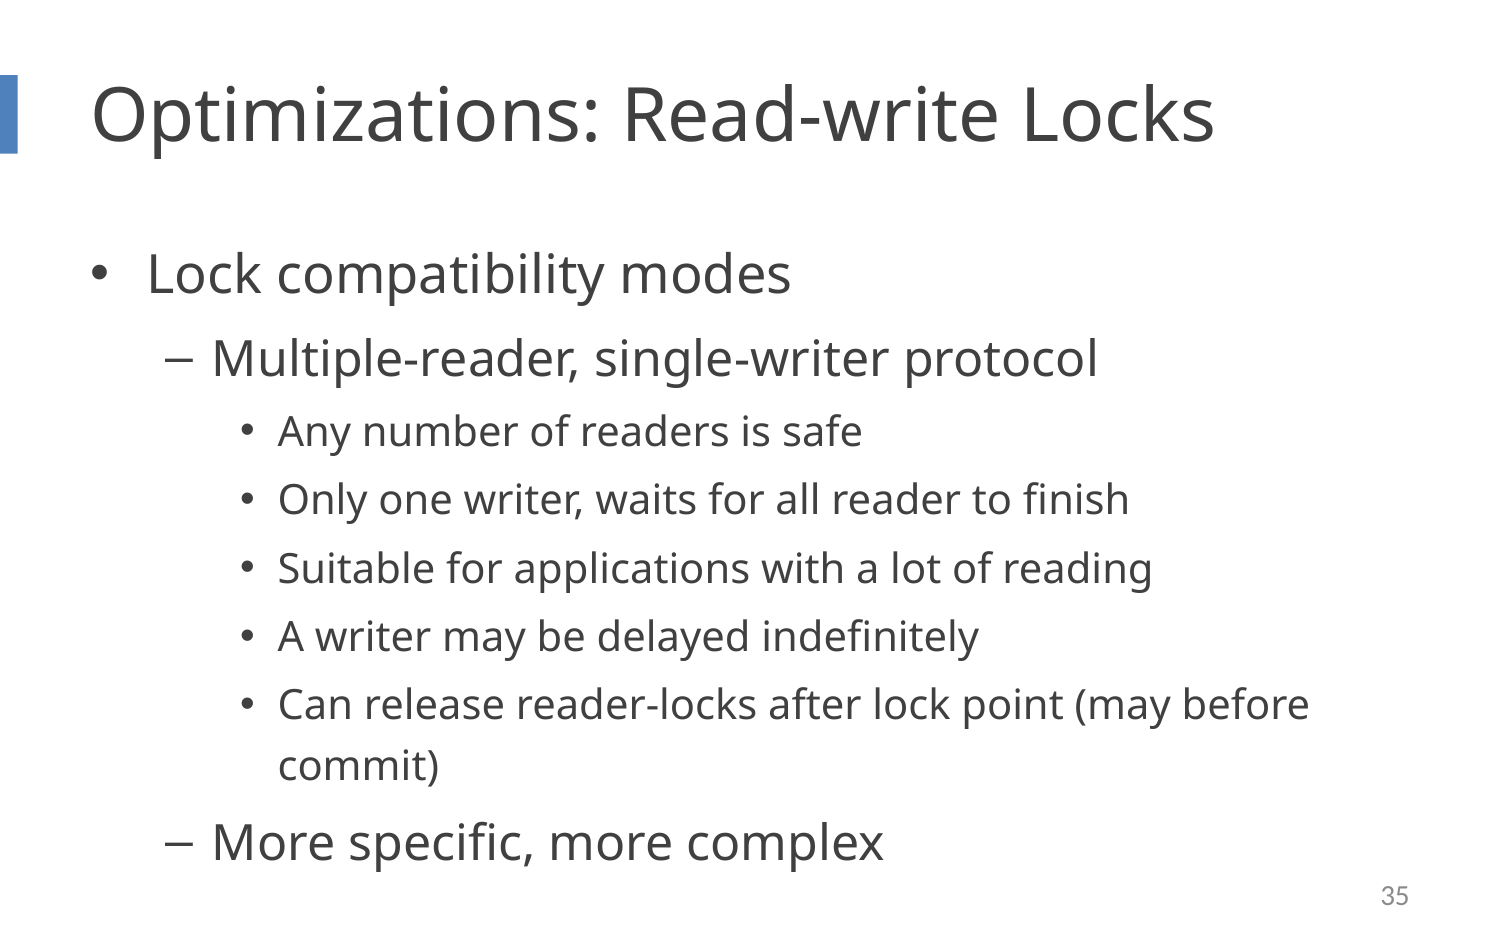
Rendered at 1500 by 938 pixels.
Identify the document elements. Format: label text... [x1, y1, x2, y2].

title Optimizations: Read-write Locks [75, 37, 1425, 186]
slide_number 35 [1074, 868, 1425, 919]
list Lock compatibility modes Multiple-reader, single-writer protocol Any number of readers is safe Only one writer, waits for all reader to finish Suitable for applications with a lot of reading A writer may be delayed indefinitely Can release reader-locks after lock point (may before commit) More specific, more complex [75, 218, 1425, 919]
